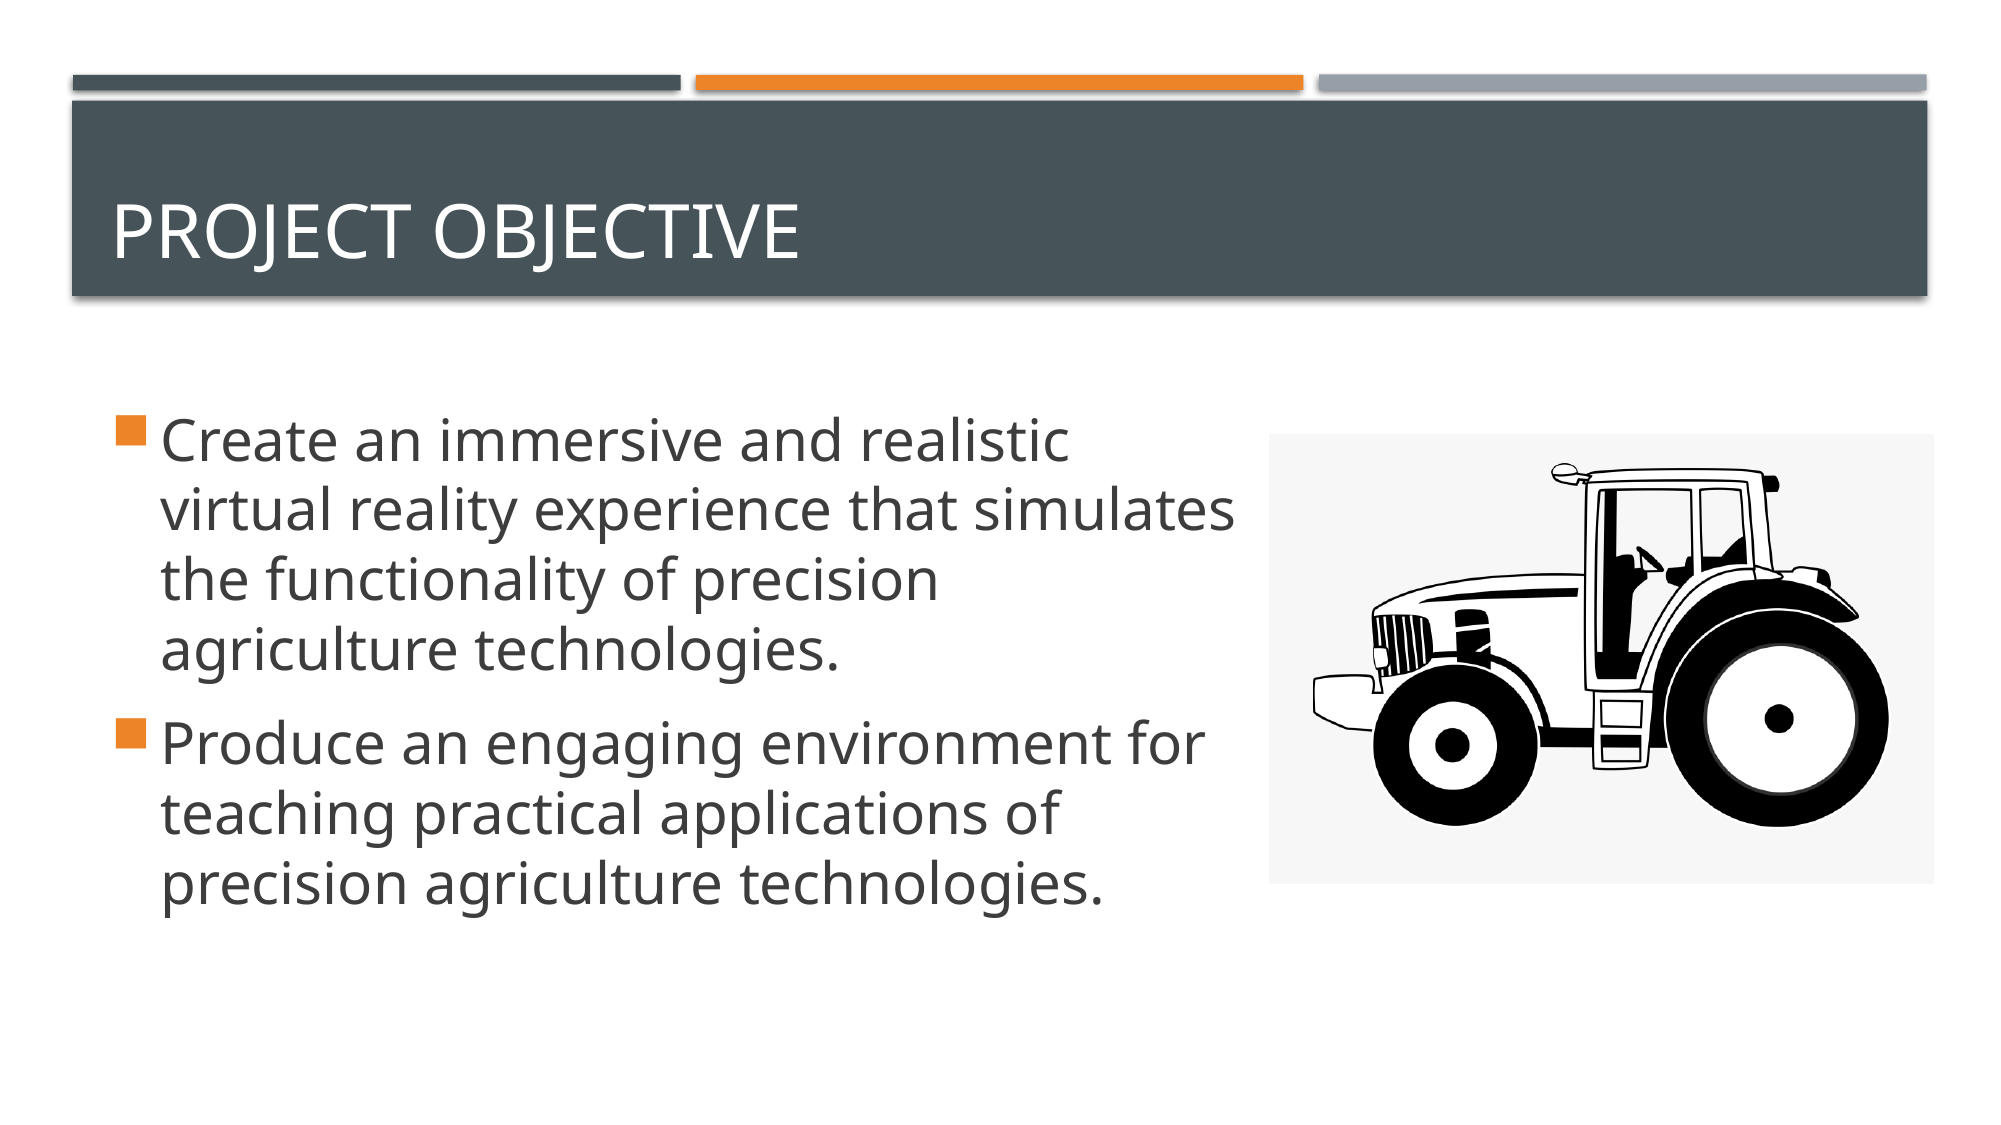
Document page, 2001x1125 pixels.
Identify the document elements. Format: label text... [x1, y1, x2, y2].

list Create an immersive and realistic virtual reality experience that simulates the functionality of precision agriculture technologies. Produce an engaging environment for teaching practical applications of precision agriculture technologies. [95, 357, 1269, 962]
title Project Objective [95, 115, 1905, 282]
picture [1268, 434, 1934, 885]
